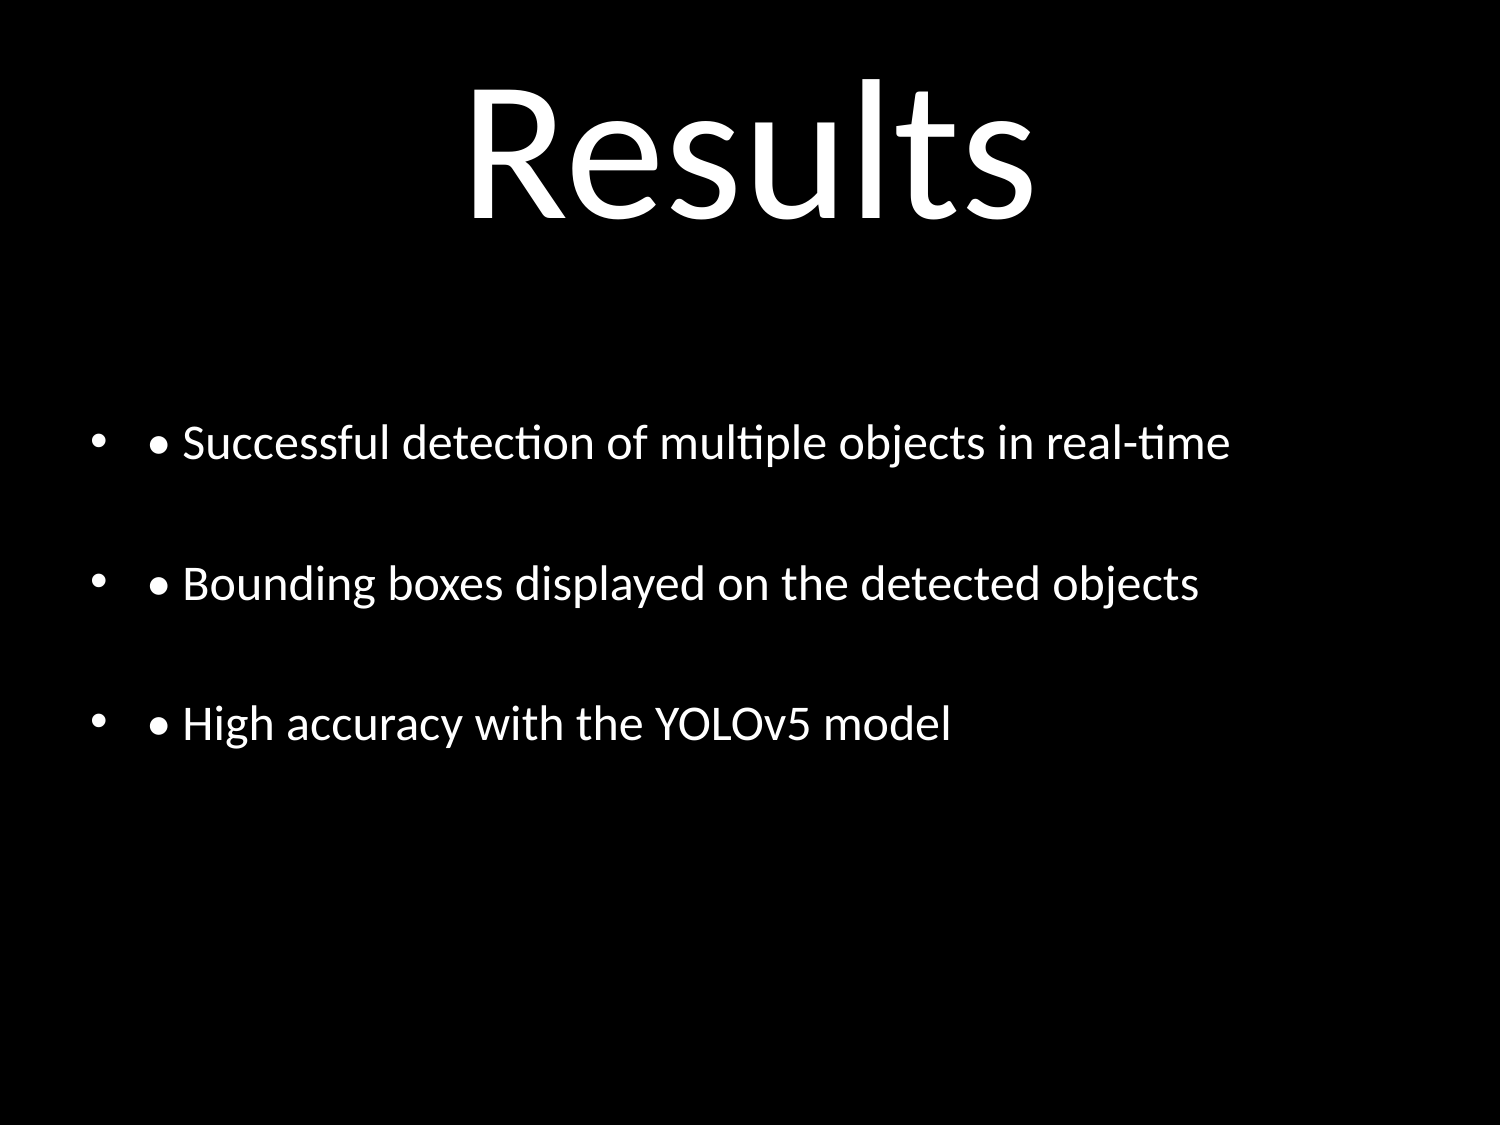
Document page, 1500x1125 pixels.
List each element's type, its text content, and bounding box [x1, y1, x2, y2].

title Results [75, 45, 1425, 233]
list • Successful detection of multiple objects in real-time • Bounding boxes displayed on the detected objects • High accuracy with the YOLOv5 model [75, 262, 1425, 1005]
